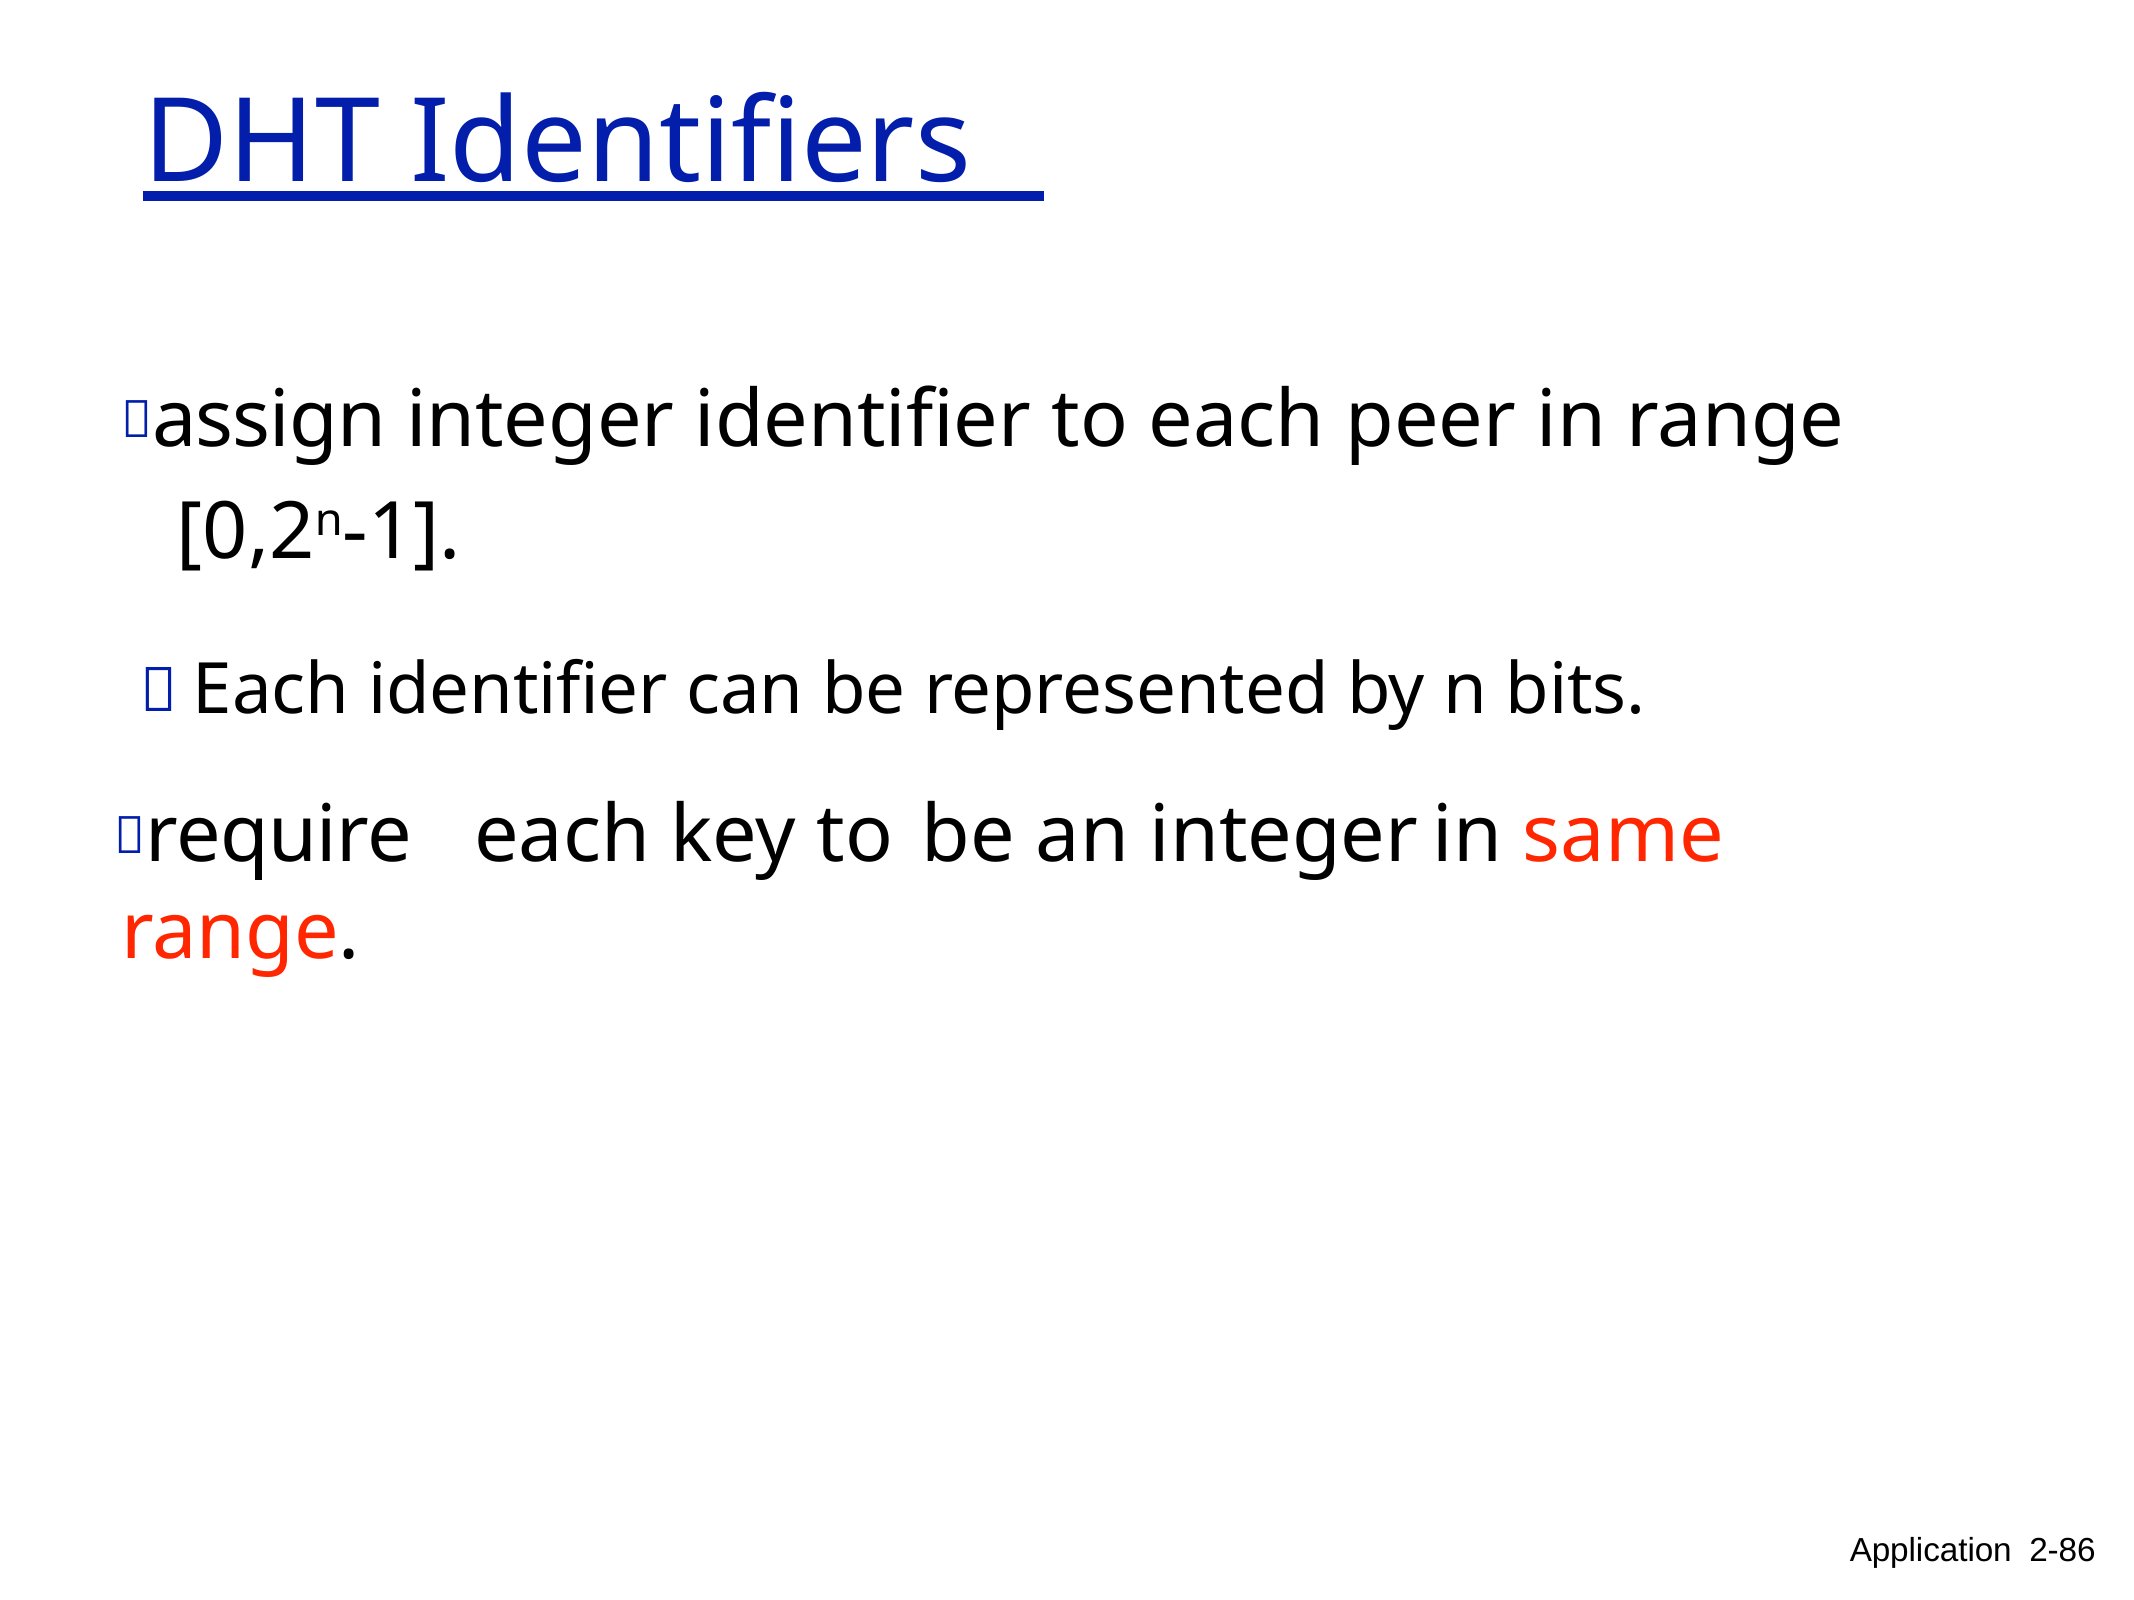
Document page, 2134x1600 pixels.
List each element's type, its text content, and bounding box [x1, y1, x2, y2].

title DHT Identifiers [141, 62, 1049, 332]
text_box assign integer identifier to each peer in range [0,2n-1].  Each identifier can be represented by n bits. require each key to be an integer in same range. [114, 338, 1953, 975]
text_box Application 2-86 [1847, 1529, 2101, 1569]
